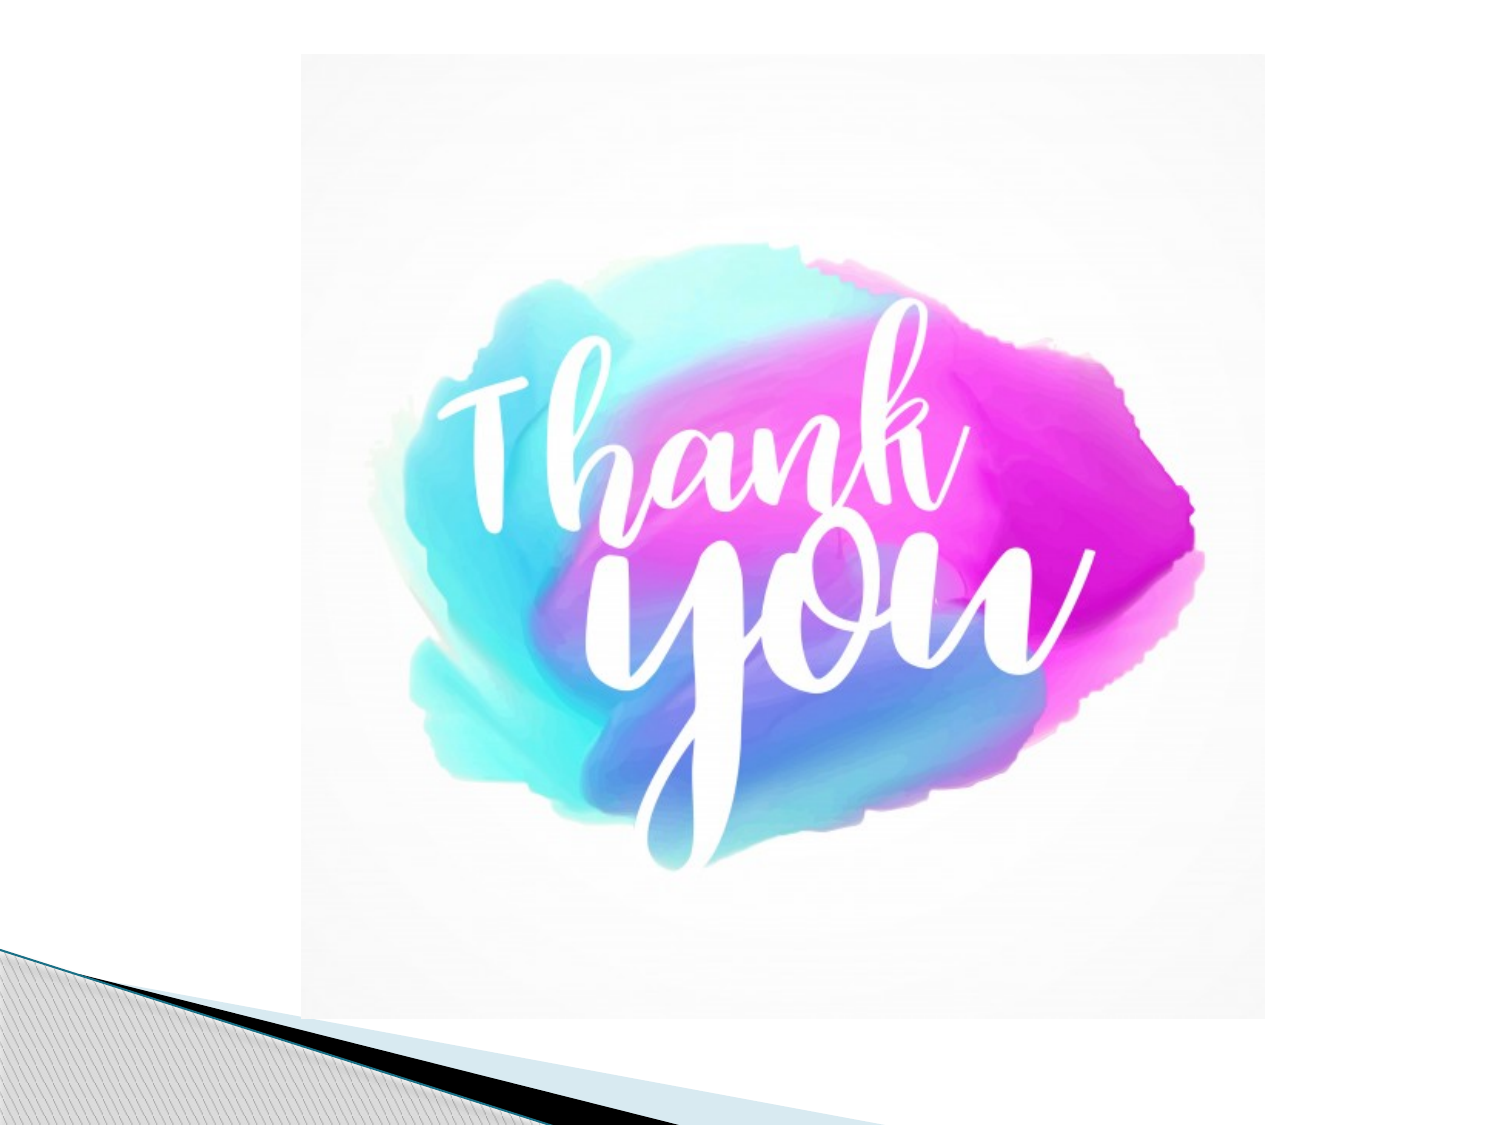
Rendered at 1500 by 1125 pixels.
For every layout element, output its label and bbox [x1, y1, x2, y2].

list [300, 54, 1266, 1019]
